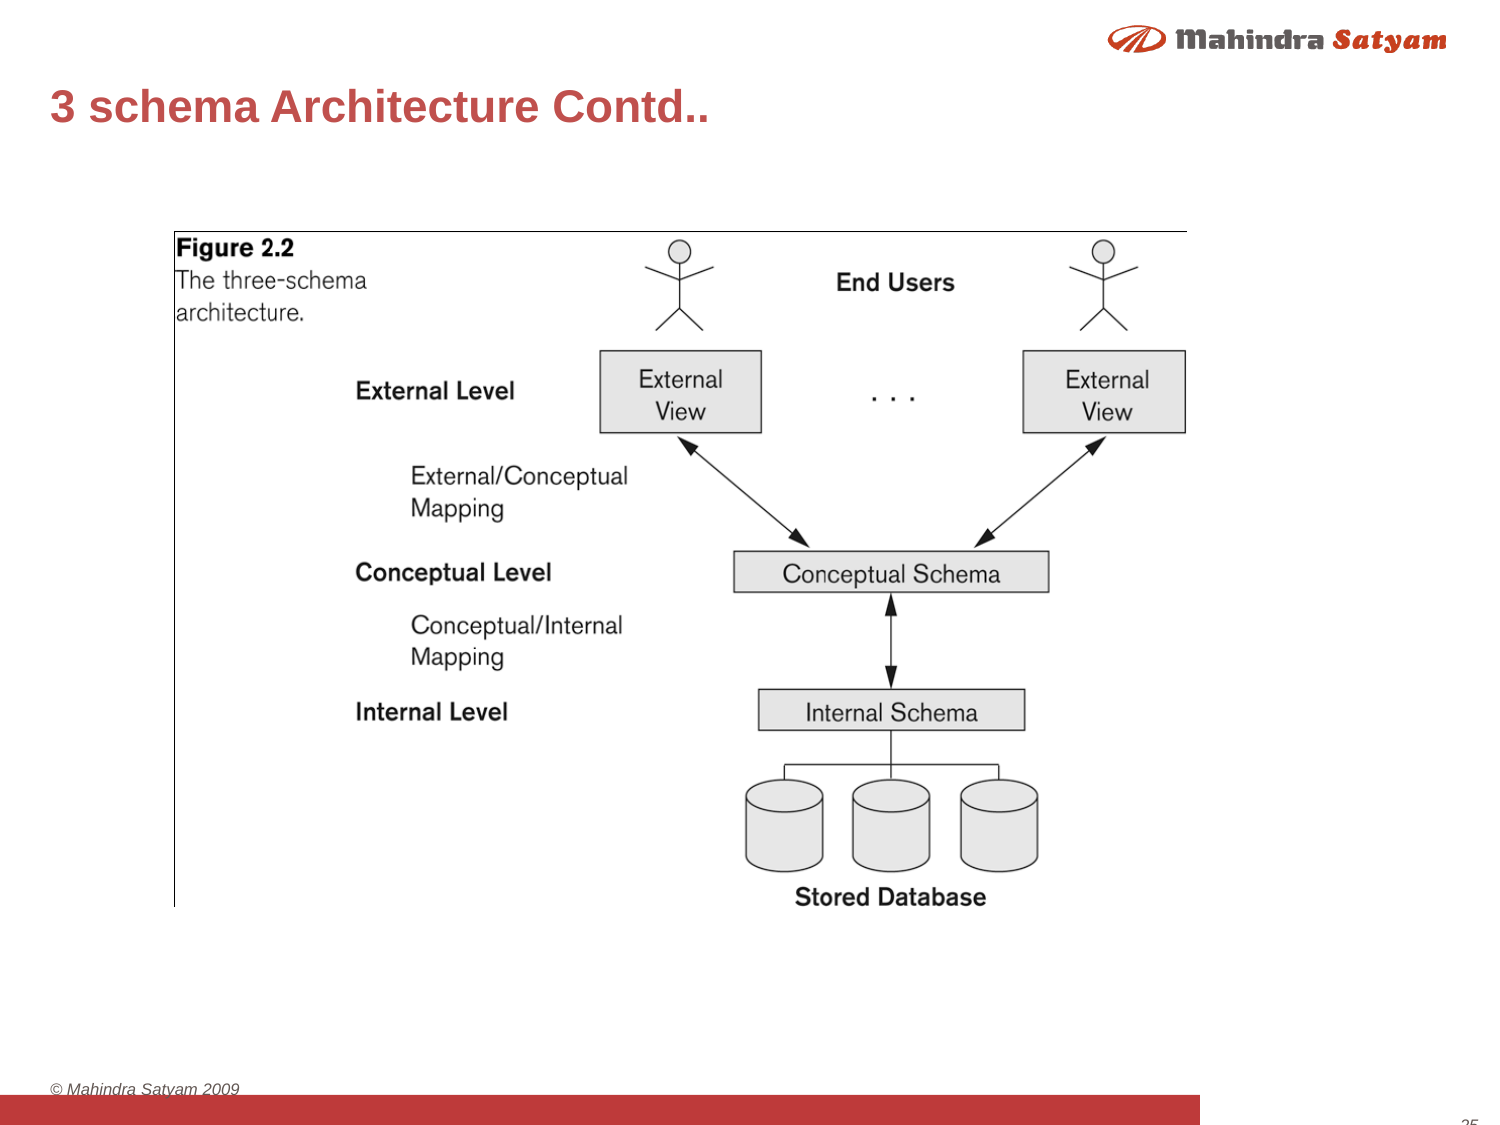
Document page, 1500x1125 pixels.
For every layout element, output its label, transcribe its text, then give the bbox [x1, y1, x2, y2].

picture [1107, 25, 1446, 53]
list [174, 231, 1187, 907]
title 3 schema Architecture Contd.. [49, 76, 1452, 133]
